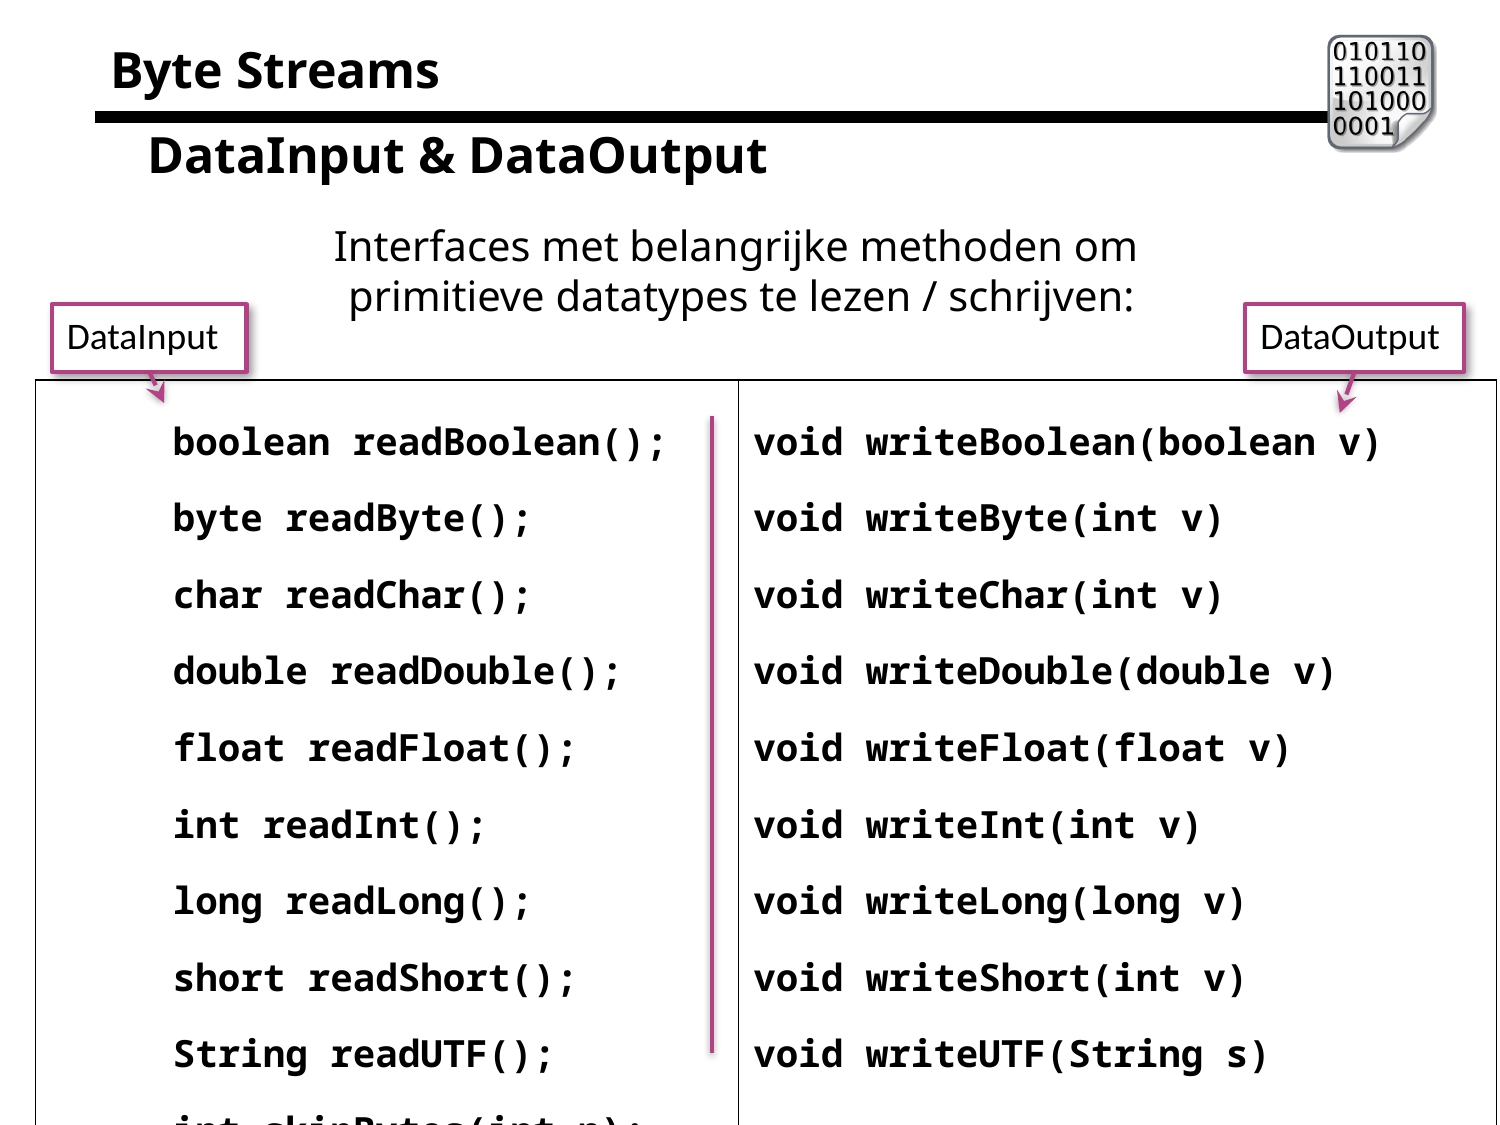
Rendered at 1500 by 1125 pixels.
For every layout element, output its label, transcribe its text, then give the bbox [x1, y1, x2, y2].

table_header boolean readBoolean(); byte readByte(); char readChar(); double readDouble(); float readFloat(); int readInt(); long readLong(); short readShort(); String readUTF(); int skipBytes(int n); [36, 381, 738, 1125]
text_box DataInput [51, 304, 247, 372]
text_box DataOutput [1245, 304, 1464, 372]
text_box DataInput & DataOutput [132, 116, 784, 191]
list Interfaces met belangrijke methoden om primitieve datatypes te lezen / schrijven: [237, 212, 1246, 339]
table_header void writeBoolean(boolean v) void writeByte(int v) void writeChar(int v) void writeDouble(double v) void writeFloat(float v) void writeInt(int v) void writeLong(long v) void writeShort(int v) void writeUTF(String s) [739, 381, 1496, 1125]
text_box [1339, 371, 1355, 414]
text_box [148, 371, 165, 404]
title Byte Streams [94, 20, 1402, 117]
picture [1312, 29, 1437, 154]
